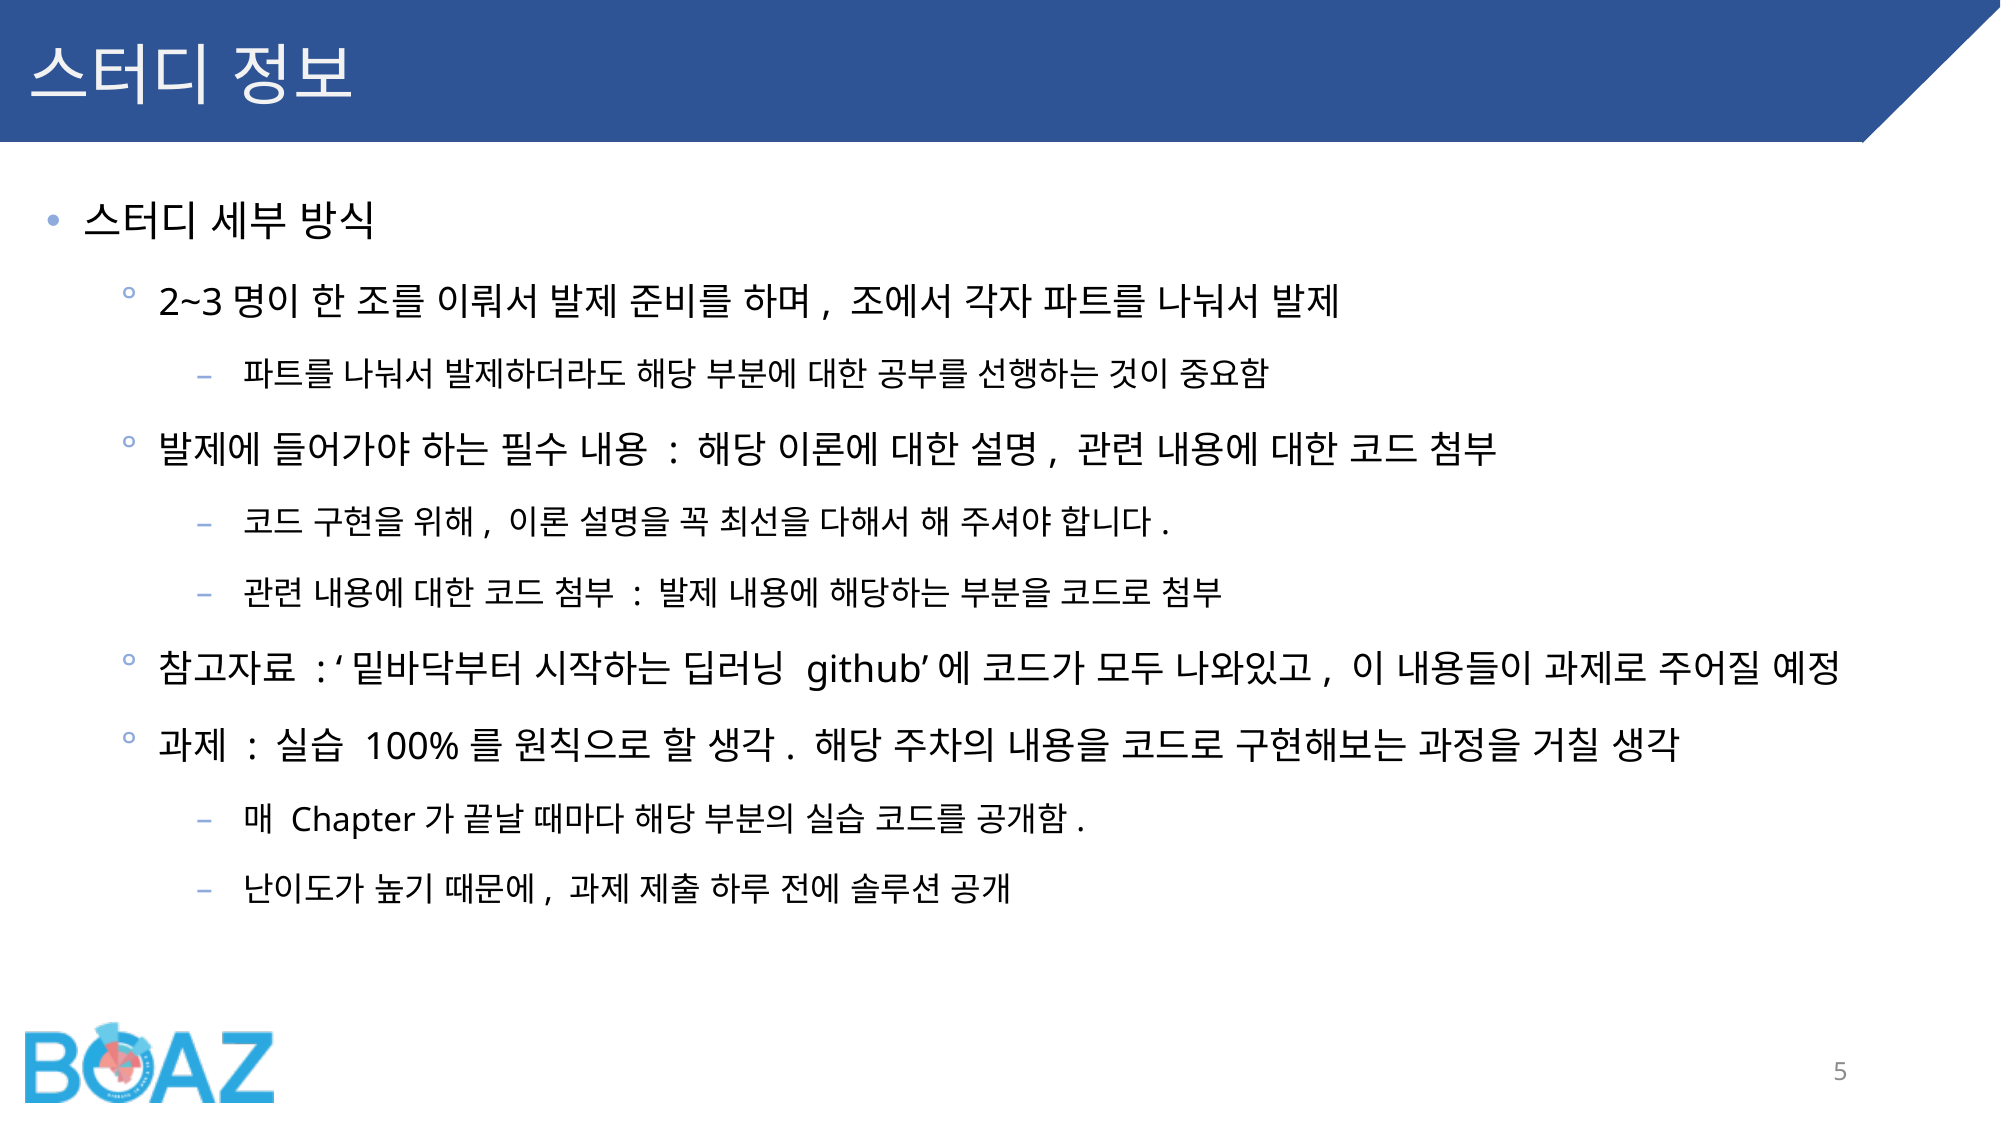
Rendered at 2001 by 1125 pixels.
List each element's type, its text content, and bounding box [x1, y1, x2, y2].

title 스터디 정보 [13, 0, 1739, 187]
list 스터디 세부 방식 2~3명이 한 조를 이뤄서 발제 준비를 하며, 조에서 각자 파트를 나눠서 발제 파트를 나눠서 발제하더라도 해당 부분에 대한 공부를 선행하는 것이 중요함 발제에 들어가야 하는 필수 내용 : 해당 이론에 대한 설명, 관련 내용에 대한 코드 첨부 코드 구현을 위해, 이론 설명을 꼭 최선을 다해서 해 주셔야 합니다. 관련 내용에 대한 코드 첨부 : 발제 내용에 해당하는 부분을 코드로 첨부 참고자료 : ‘밑바닥부터 시작하는 딥러닝 github’에 코드가 모두 나와있고, 이 내용들이 과제로 주어질 예정 과제 : 실습 100%를 원칙으로 할 생각. 해당 주차의 내용을 코드로 구현해보는 과정을 거칠 생각 매 Chapter가 끝날 때마다 해당 부분의 실습 코드를 공개함. 난이도가 높기 때문에, 과제 제출 하루 전에 솔루션 공개 [31, 162, 1966, 1103]
slide_number 5 [1412, 1042, 1863, 1103]
picture [25, 1021, 31, 1103]
